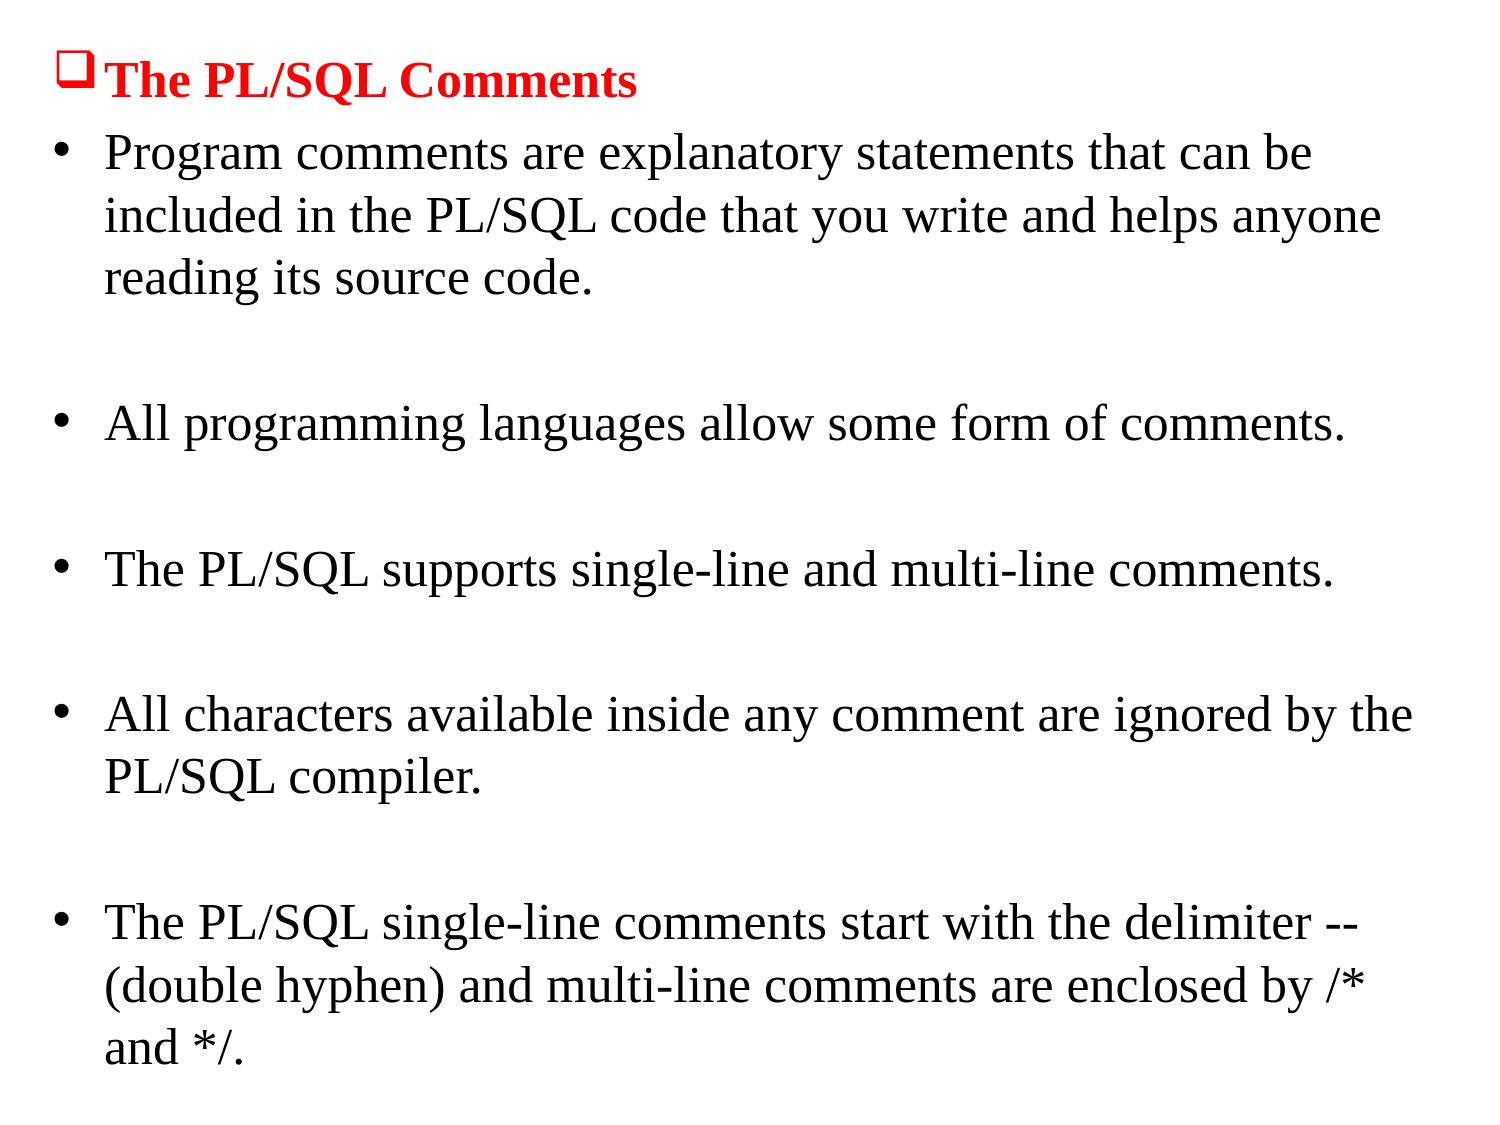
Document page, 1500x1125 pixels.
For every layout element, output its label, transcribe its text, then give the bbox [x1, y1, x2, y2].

list The PL/SQL Comments Program comments are explanatory statements that can be included in the PL/SQL code that you write and helps anyone reading its source code. All programming languages allow some form of comments. The PL/SQL supports single-line and multi-line comments. All characters available inside any comment are ignored by the PL/SQL compiler. The PL/SQL single-line comments start with the delimiter -- (double hyphen) and multi-line comments are enclosed by /* and */. [37, 37, 1463, 1088]
